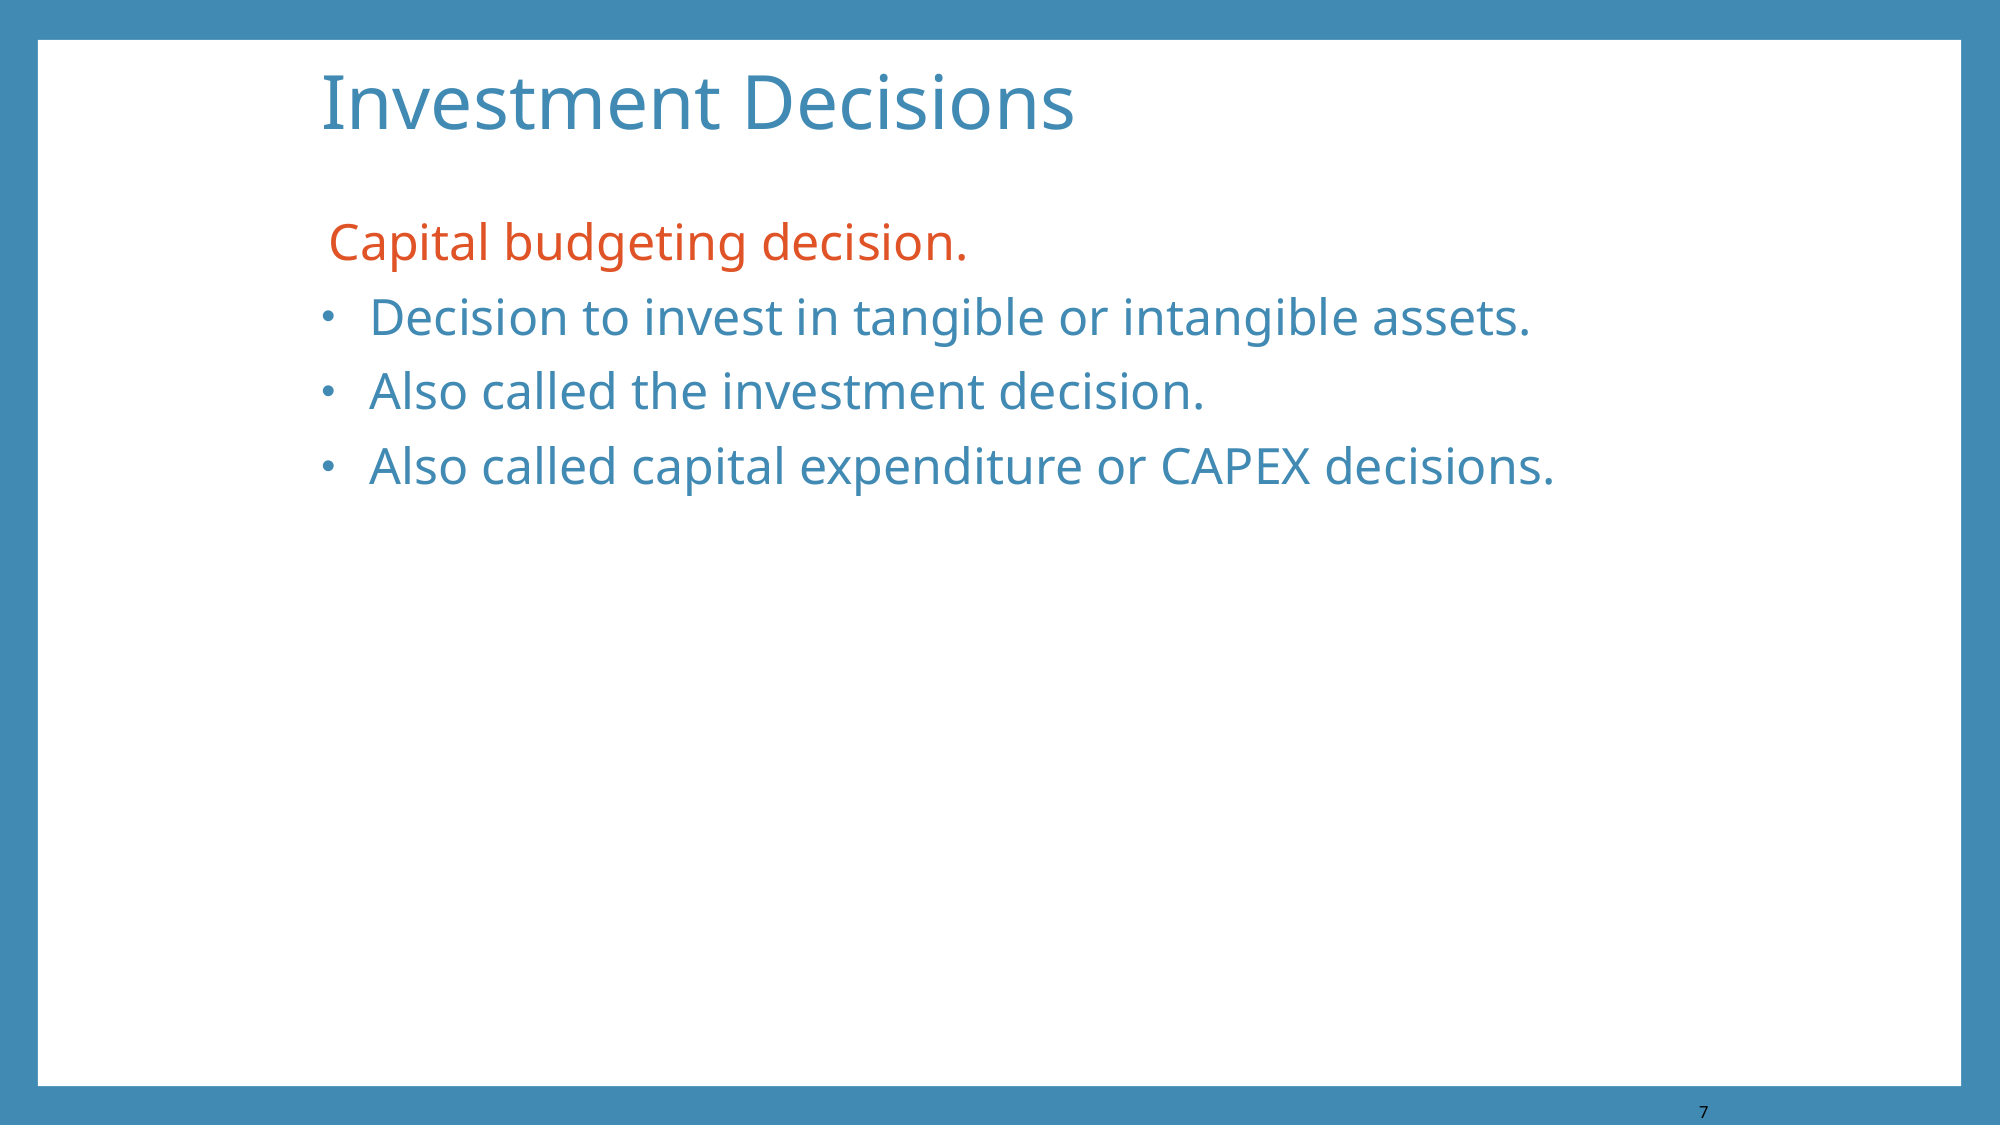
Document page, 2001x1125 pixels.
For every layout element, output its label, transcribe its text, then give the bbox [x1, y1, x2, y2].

text_box 7 [1665, 1094, 1724, 1122]
list Capital budgeting decision. Decision to invest in tangible or intangible assets. Also called the investment decision. Also called capital expenditure or CAPEX decisions. [306, 209, 1694, 943]
title Investment Decisions [306, 50, 1719, 162]
